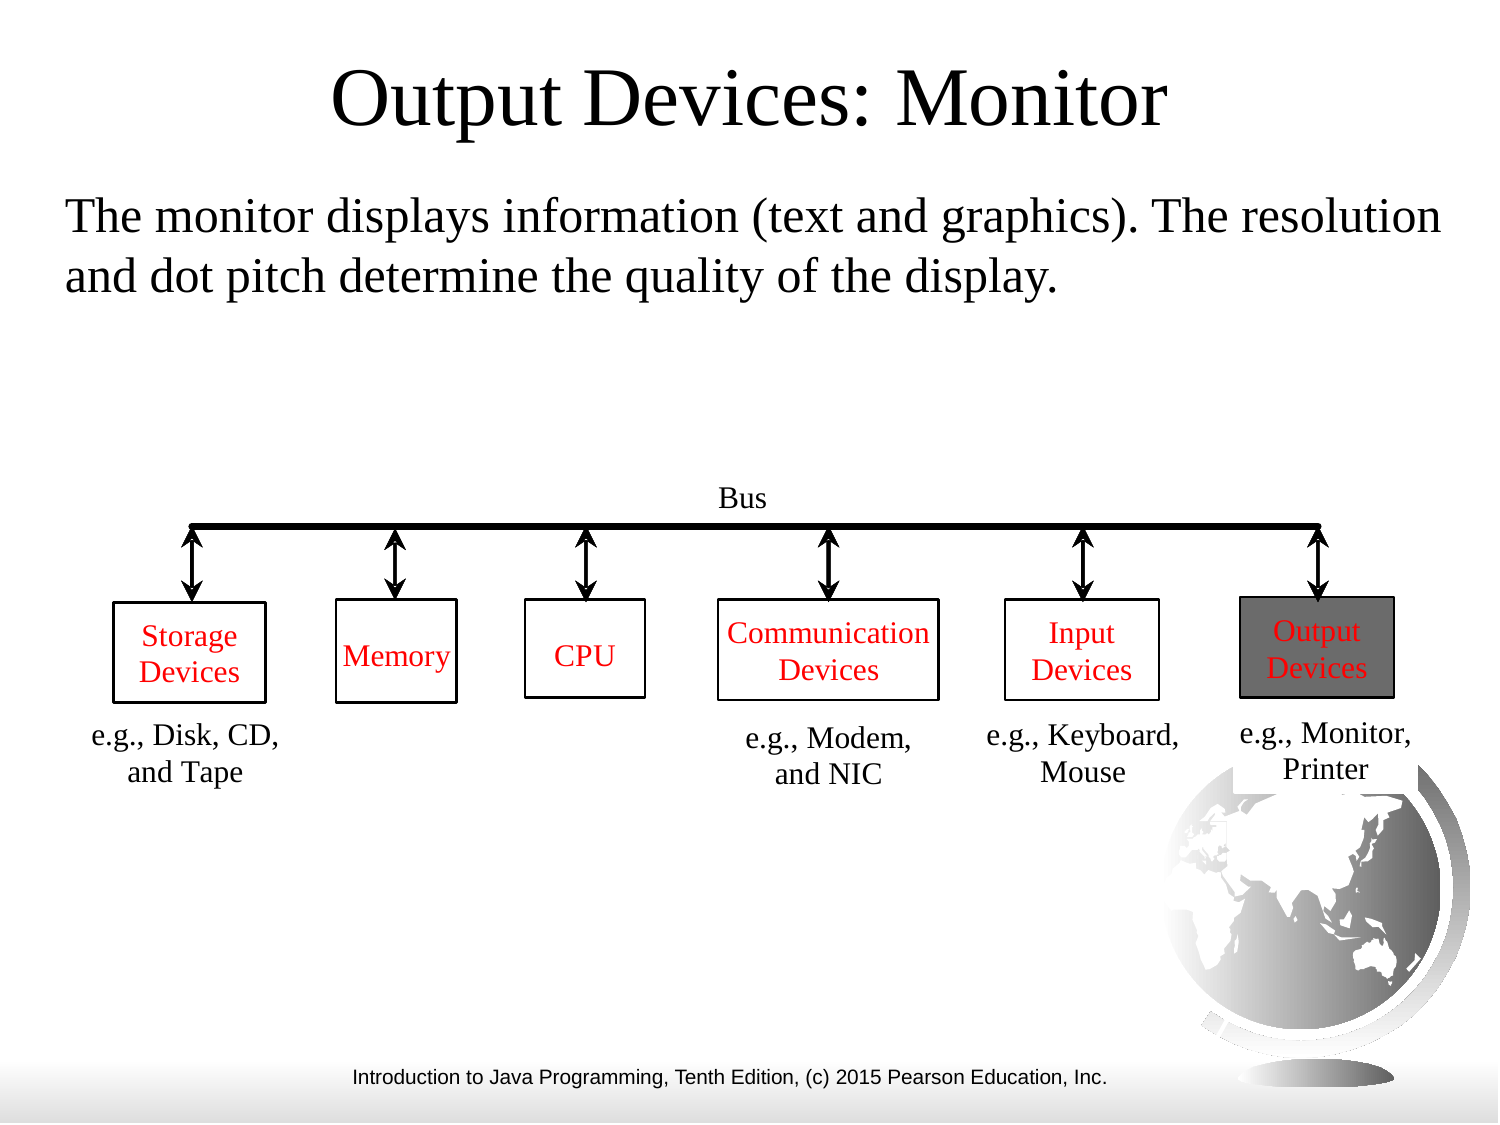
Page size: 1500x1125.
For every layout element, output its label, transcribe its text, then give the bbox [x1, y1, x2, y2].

title Output Devices: Monitor [112, 46, 1388, 138]
text_box The monitor displays information (text and graphics). The resolution and dot pitch determine the quality of the display. [49, 174, 1463, 310]
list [49, 474, 1450, 823]
slide_number [1074, 1049, 1388, 1125]
